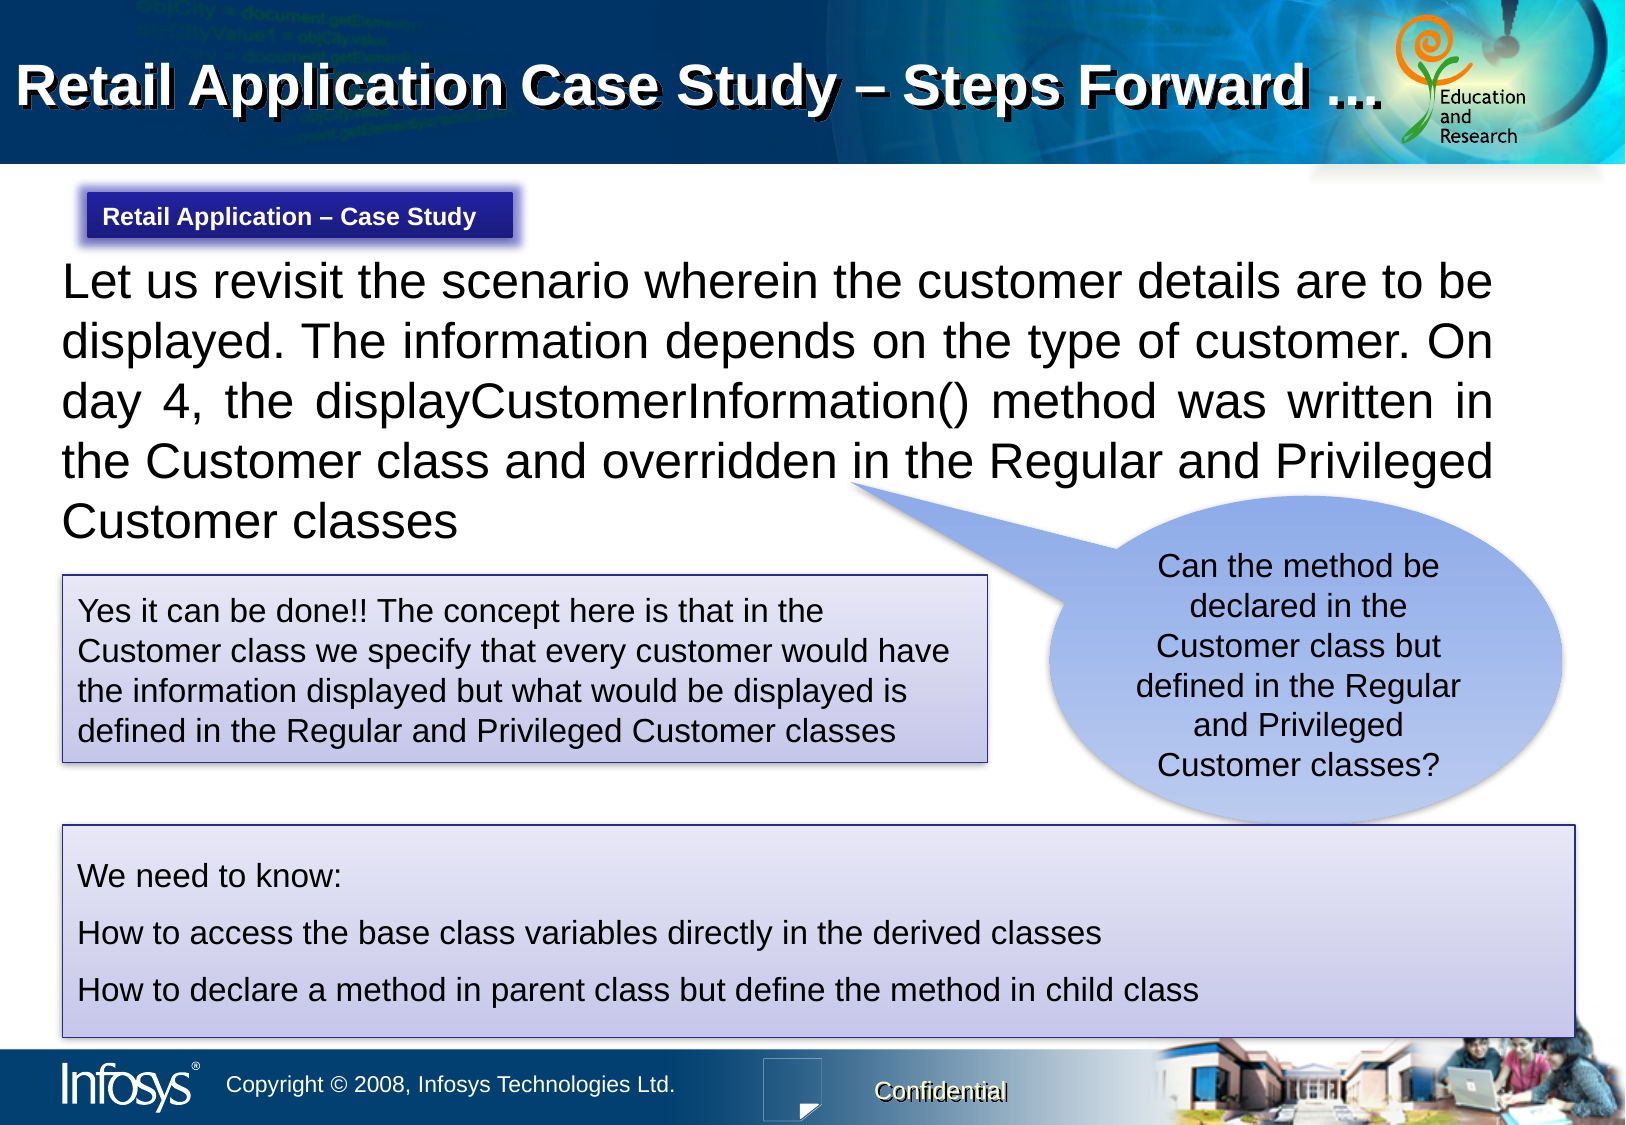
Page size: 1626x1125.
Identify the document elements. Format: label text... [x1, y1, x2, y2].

text_box Yes it can be done!! The concept here is that in the Customer class we specify that every customer would have the information displayed but what would be displayed is defined in the Regular and Privileged Customer classes [62, 574, 988, 763]
text_box We need to know: How to access the base class variables directly in the derived classes How to declare a method in parent class but define the method in child class [62, 824, 1576, 1038]
text_box Can the method be declared in the Customer class but defined in the Regular and Privileged Customer classes? [849, 481, 1563, 822]
text_box Retail Application Case Study – Steps Forward … [0, 2, 1425, 162]
picture [0, 975, 1625, 1125]
text_box Retail Application – Case Study [87, 192, 513, 238]
list Let us revisit the scenario wherein the customer details are to be displayed. The information depends on the type of customer. On day 4, the displayCustomerInformation() method was written in the Customer class and overridden in the Regular and Privileged Customer classes [37, 171, 1510, 1026]
picture [1592, 0, 1625, 164]
